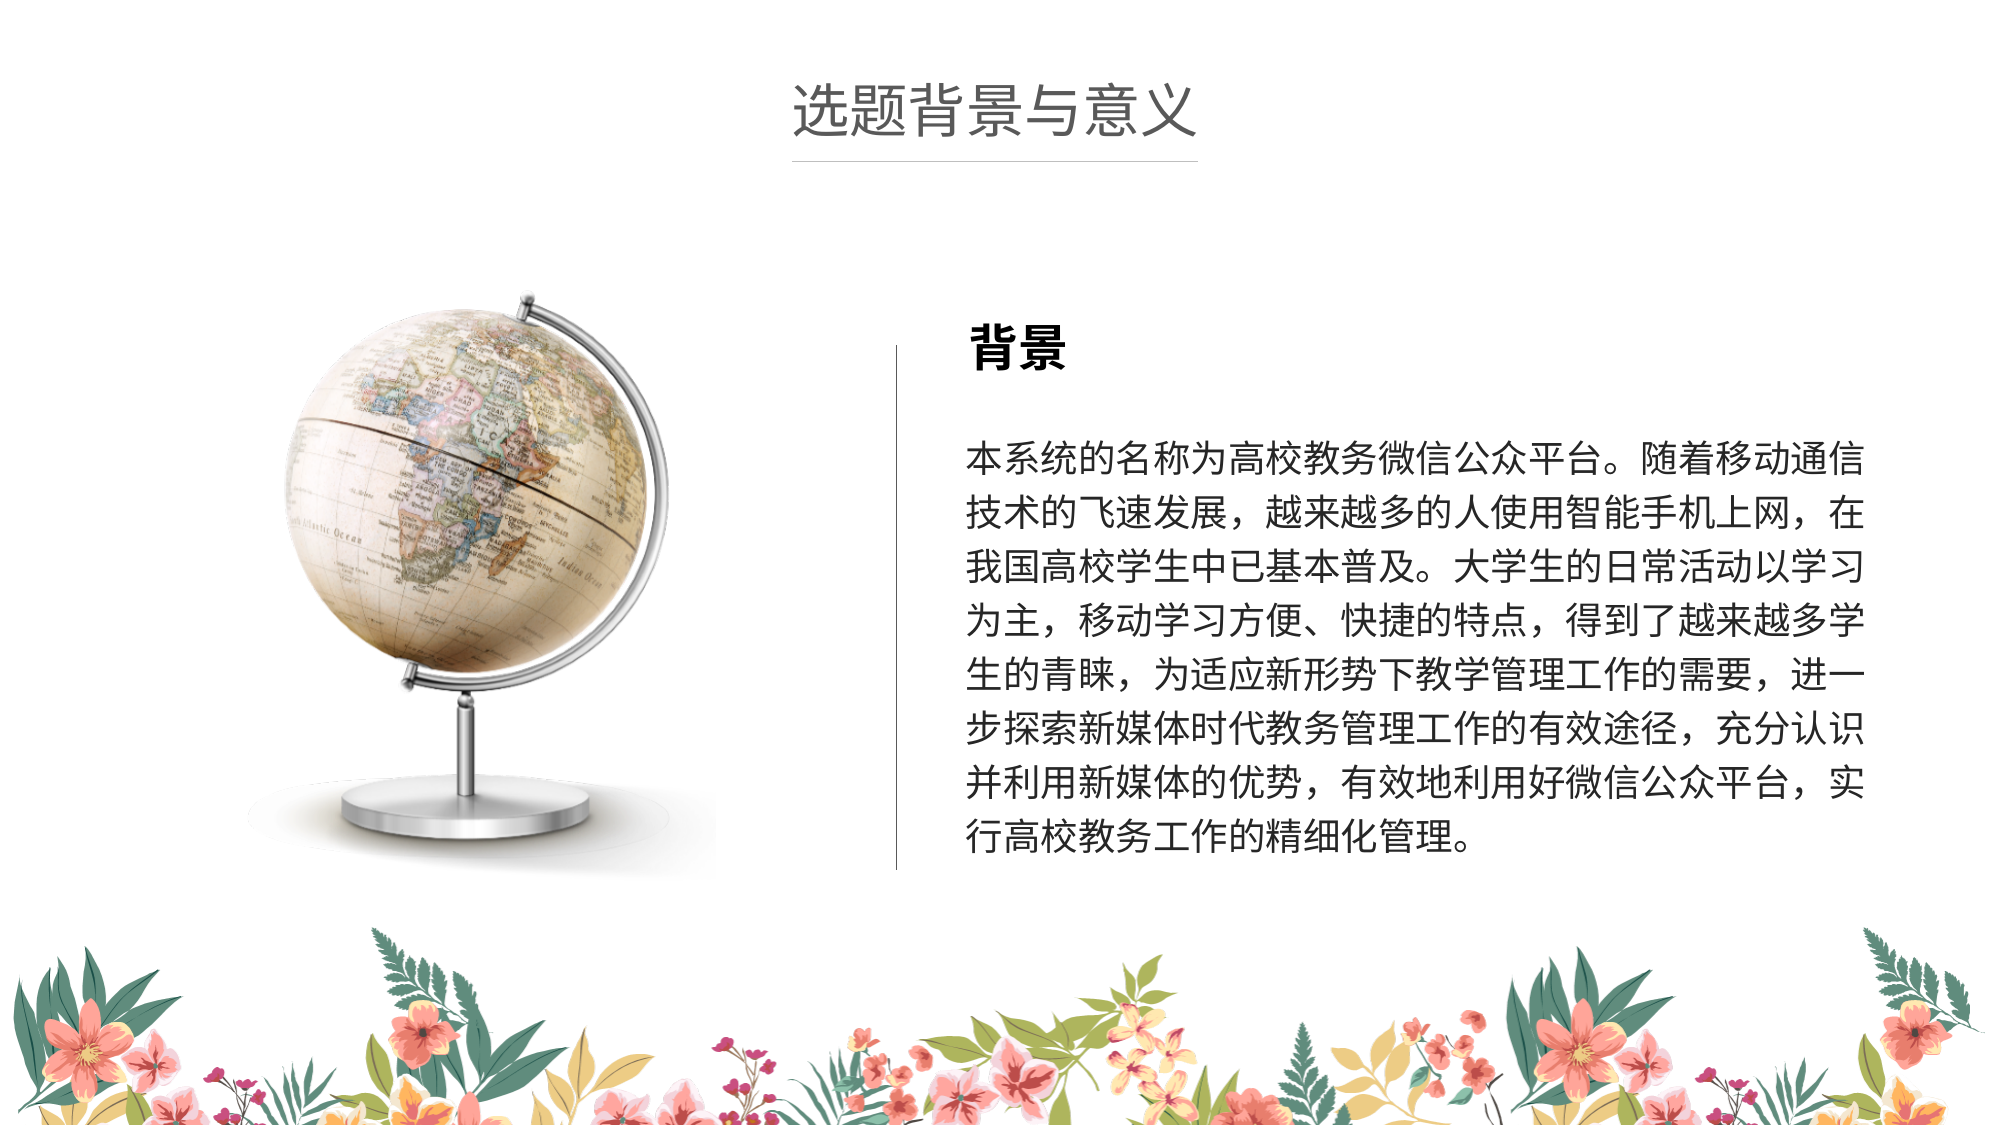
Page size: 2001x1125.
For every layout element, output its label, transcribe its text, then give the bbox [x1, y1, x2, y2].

text_box 选题背景与意义 [776, 67, 1261, 152]
text_box 背景 [954, 309, 1406, 385]
picture [192, 238, 716, 899]
text_box 本系统的名称为高校教务微信公众平台。随着移动通信技术的飞速发展，越来越多的人使用智能手机上网，在我国高校学生中已基本普及。大学生的日常活动以学习为主，移动学习方便、快捷的特点，得到了越来越多学生的青睐，为适应新形势下教学管理工作的需要，进一步探索新媒体时代教务管理工作的有效途径，充分认识并利用新媒体的优势，有效地利用好微信公众平台，实行高校教务工作的精细化管理。 [965, 426, 1898, 859]
picture [8, 927, 2000, 1125]
